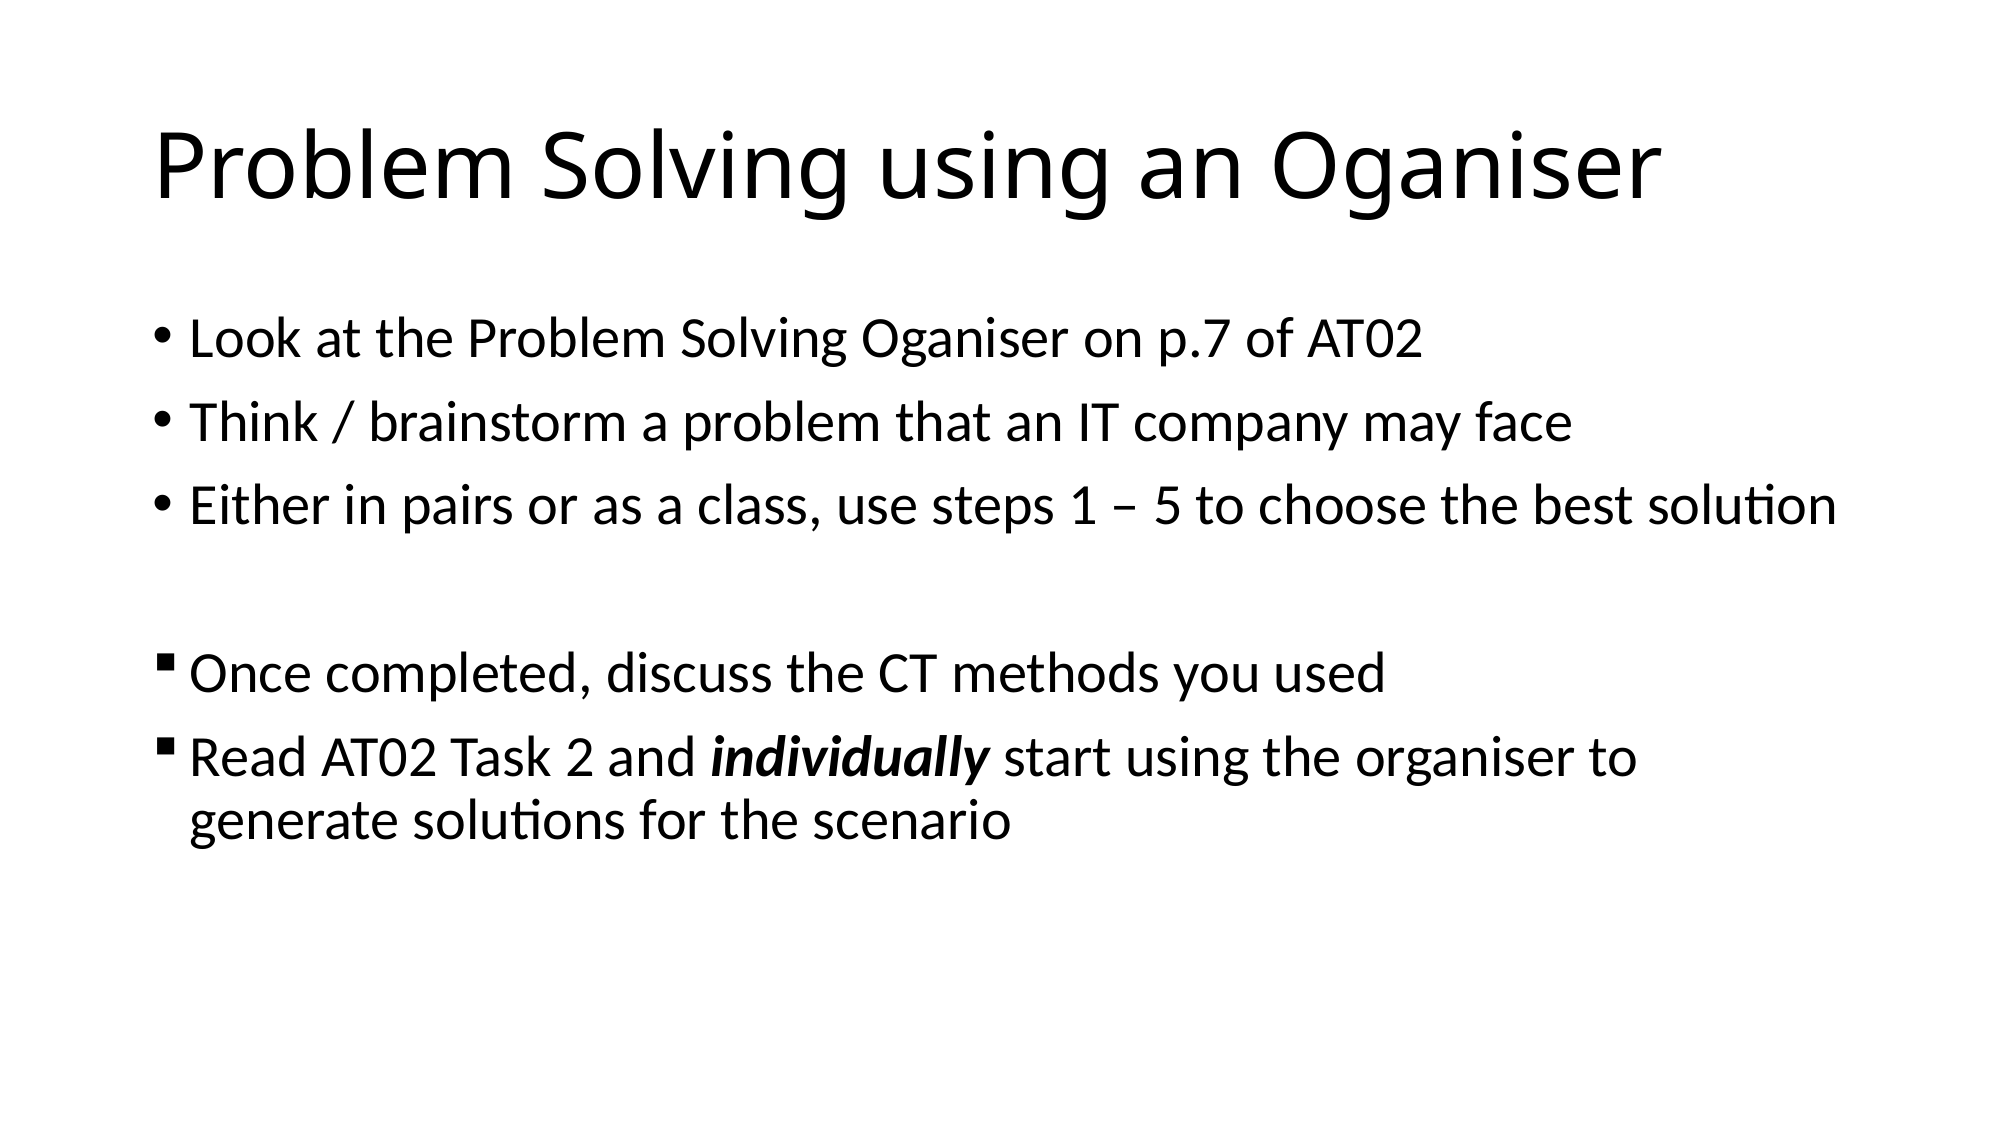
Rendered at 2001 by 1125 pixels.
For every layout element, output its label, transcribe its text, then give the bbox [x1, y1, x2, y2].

title Problem Solving using an Oganiser [137, 59, 1863, 278]
list Look at the Problem Solving Oganiser on p.7 of AT02 Think / brainstorm a problem that an IT company may face Either in pairs or as a class, use steps 1 – 5 to choose the best solution Once completed, discuss the CT methods you used Read AT02 Task 2 and individually start using the organiser to generate solutions for the scenario [137, 299, 1863, 1014]
